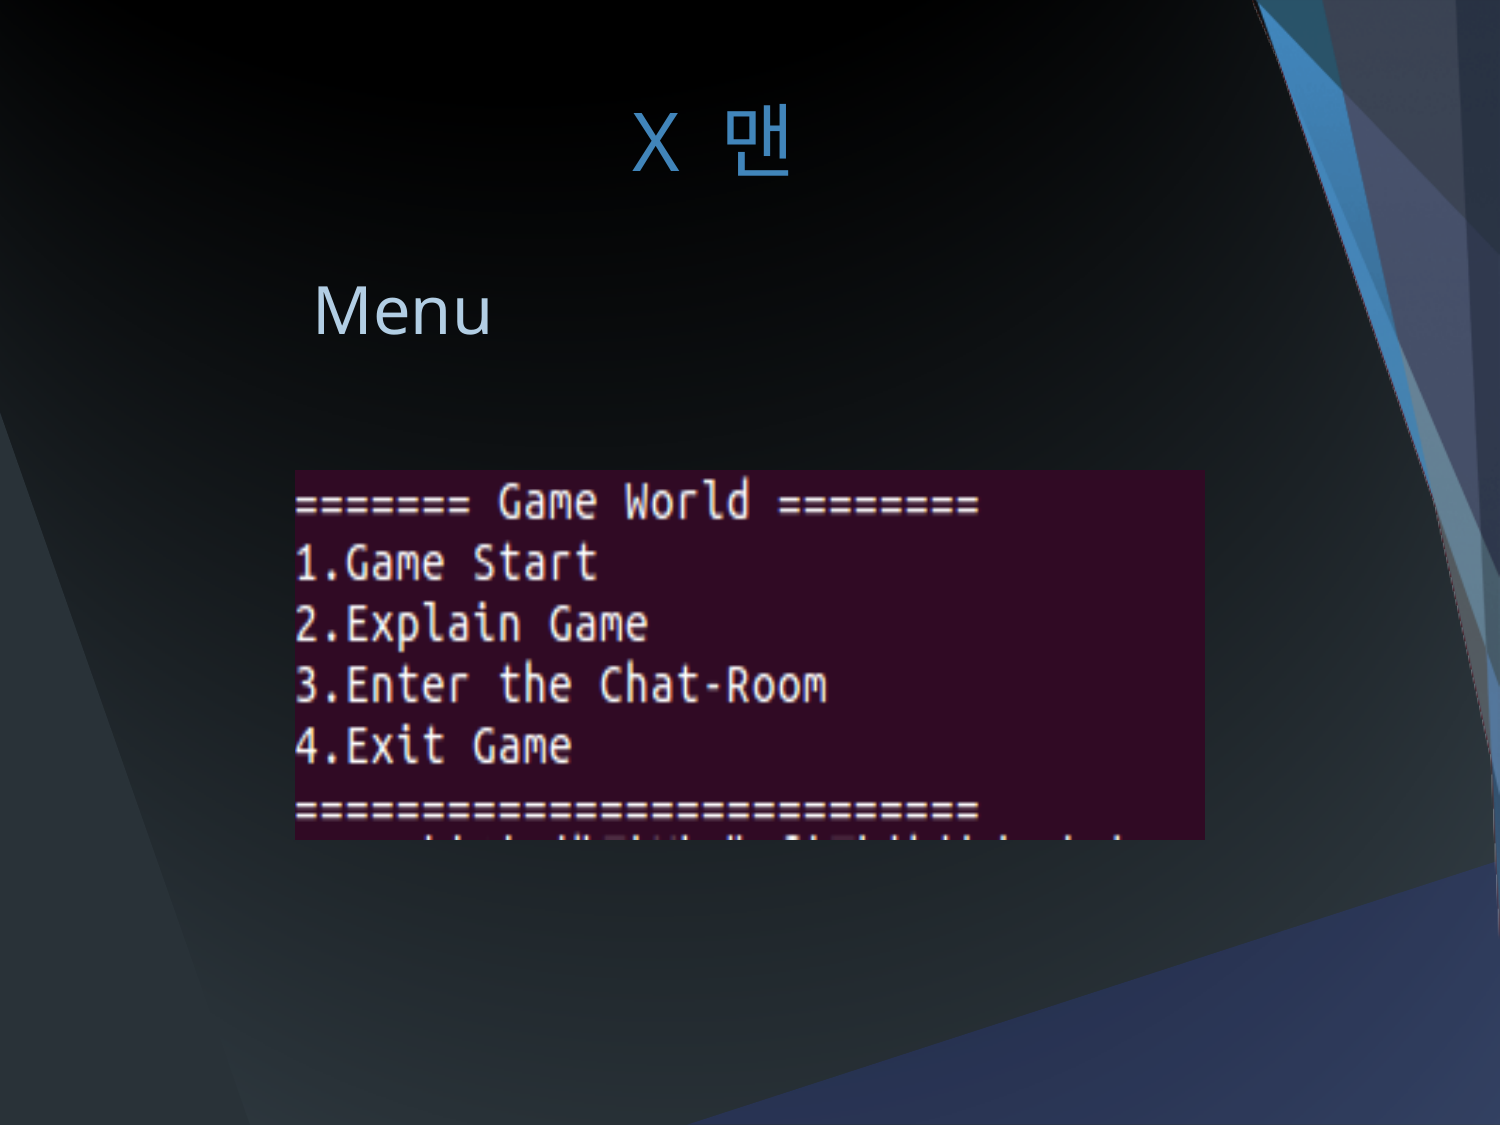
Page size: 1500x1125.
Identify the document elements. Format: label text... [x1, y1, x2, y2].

text_box X 맨 [38, 85, 1389, 193]
picture [0, 0, 1500, 1125]
text_box Menu [121, 259, 685, 376]
